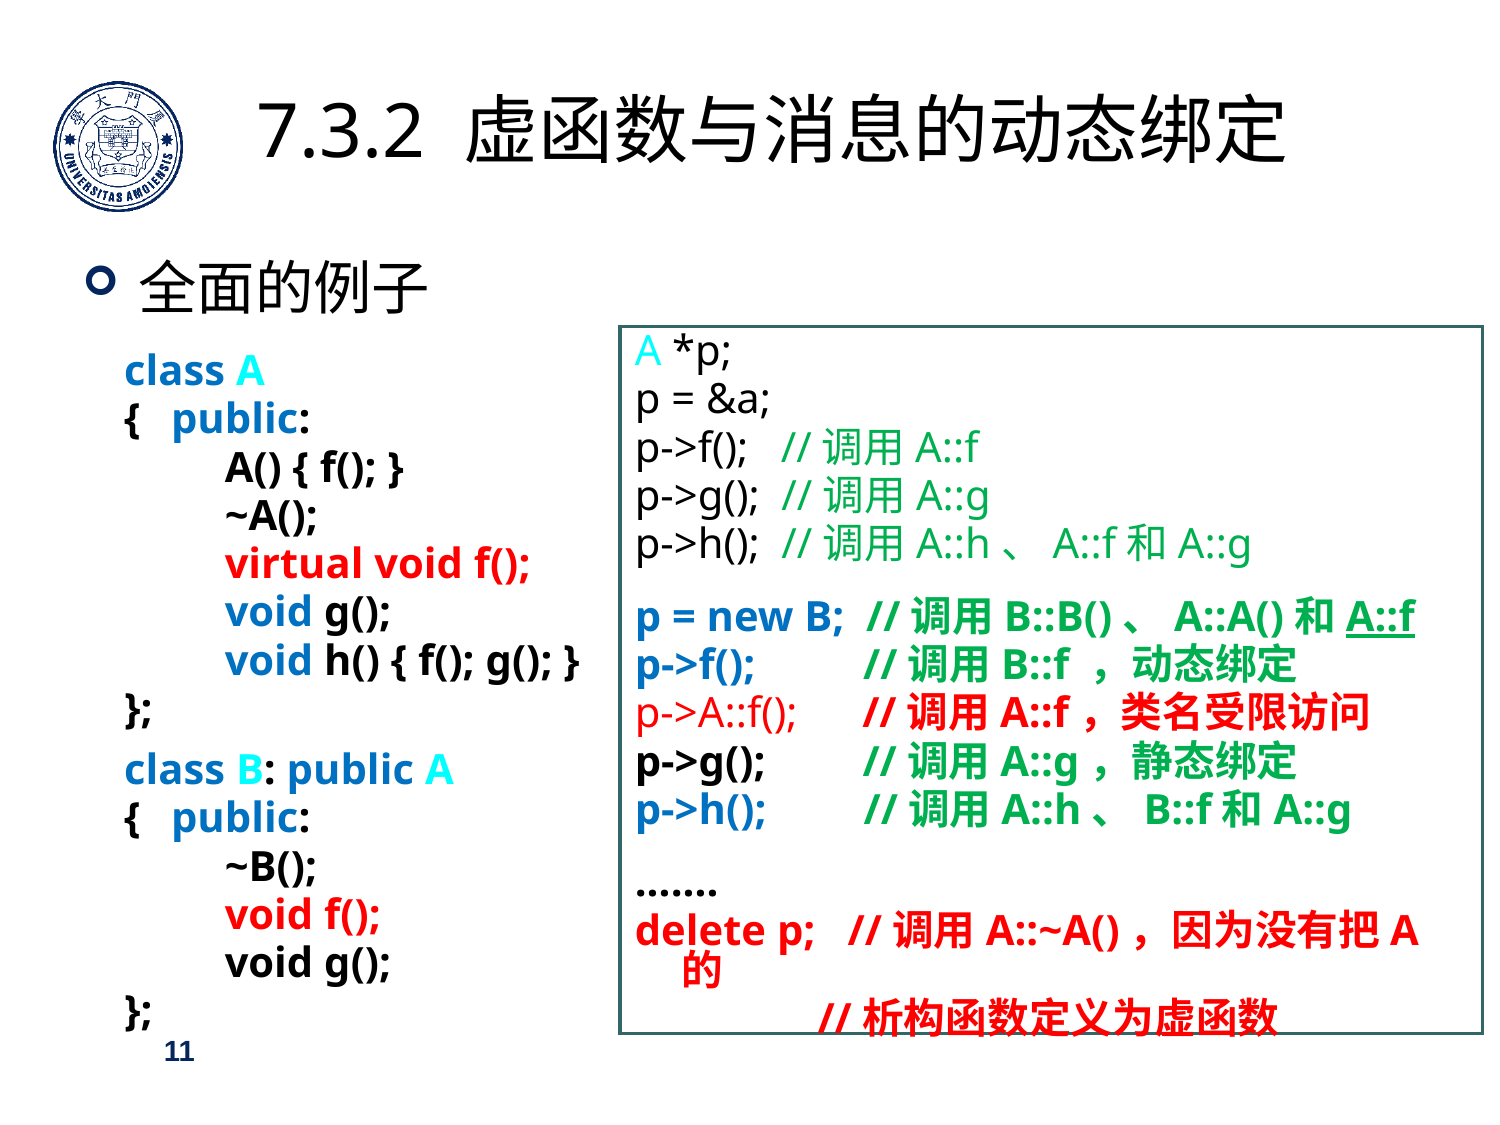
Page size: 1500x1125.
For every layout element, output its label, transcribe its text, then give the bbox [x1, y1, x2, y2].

list 全面的例子 class A { public: A() { f(); } ~A(); virtual void f(); void g(); void h() { f(); g(); } }; class B: public A { public: ~B(); void f(); void g(); }; [67, 257, 1433, 1067]
text_box A *p; p = &a; p->f(); //调用A::f p->g(); //调用A::g p->h(); //调用A::h、A::f和A::g p = new B; //调用B::B()、A::A()和A::f p->f(); //调用B::f ，动态绑定 p->A::f(); //调用A::f，类名受限访问 p->g(); //调用A::g，静态绑定 p->h(); //调用A::h、B::f和A::g ....... delete p; //调用A::~A()，因为没有把A的 //析构函数定义为虚函数 [620, 326, 1483, 1034]
text_box 7.3.2 虚函数与消息的动态绑定 [242, 2, 1457, 253]
picture [53, 81, 183, 212]
slide_number 11 [148, 1024, 462, 1101]
